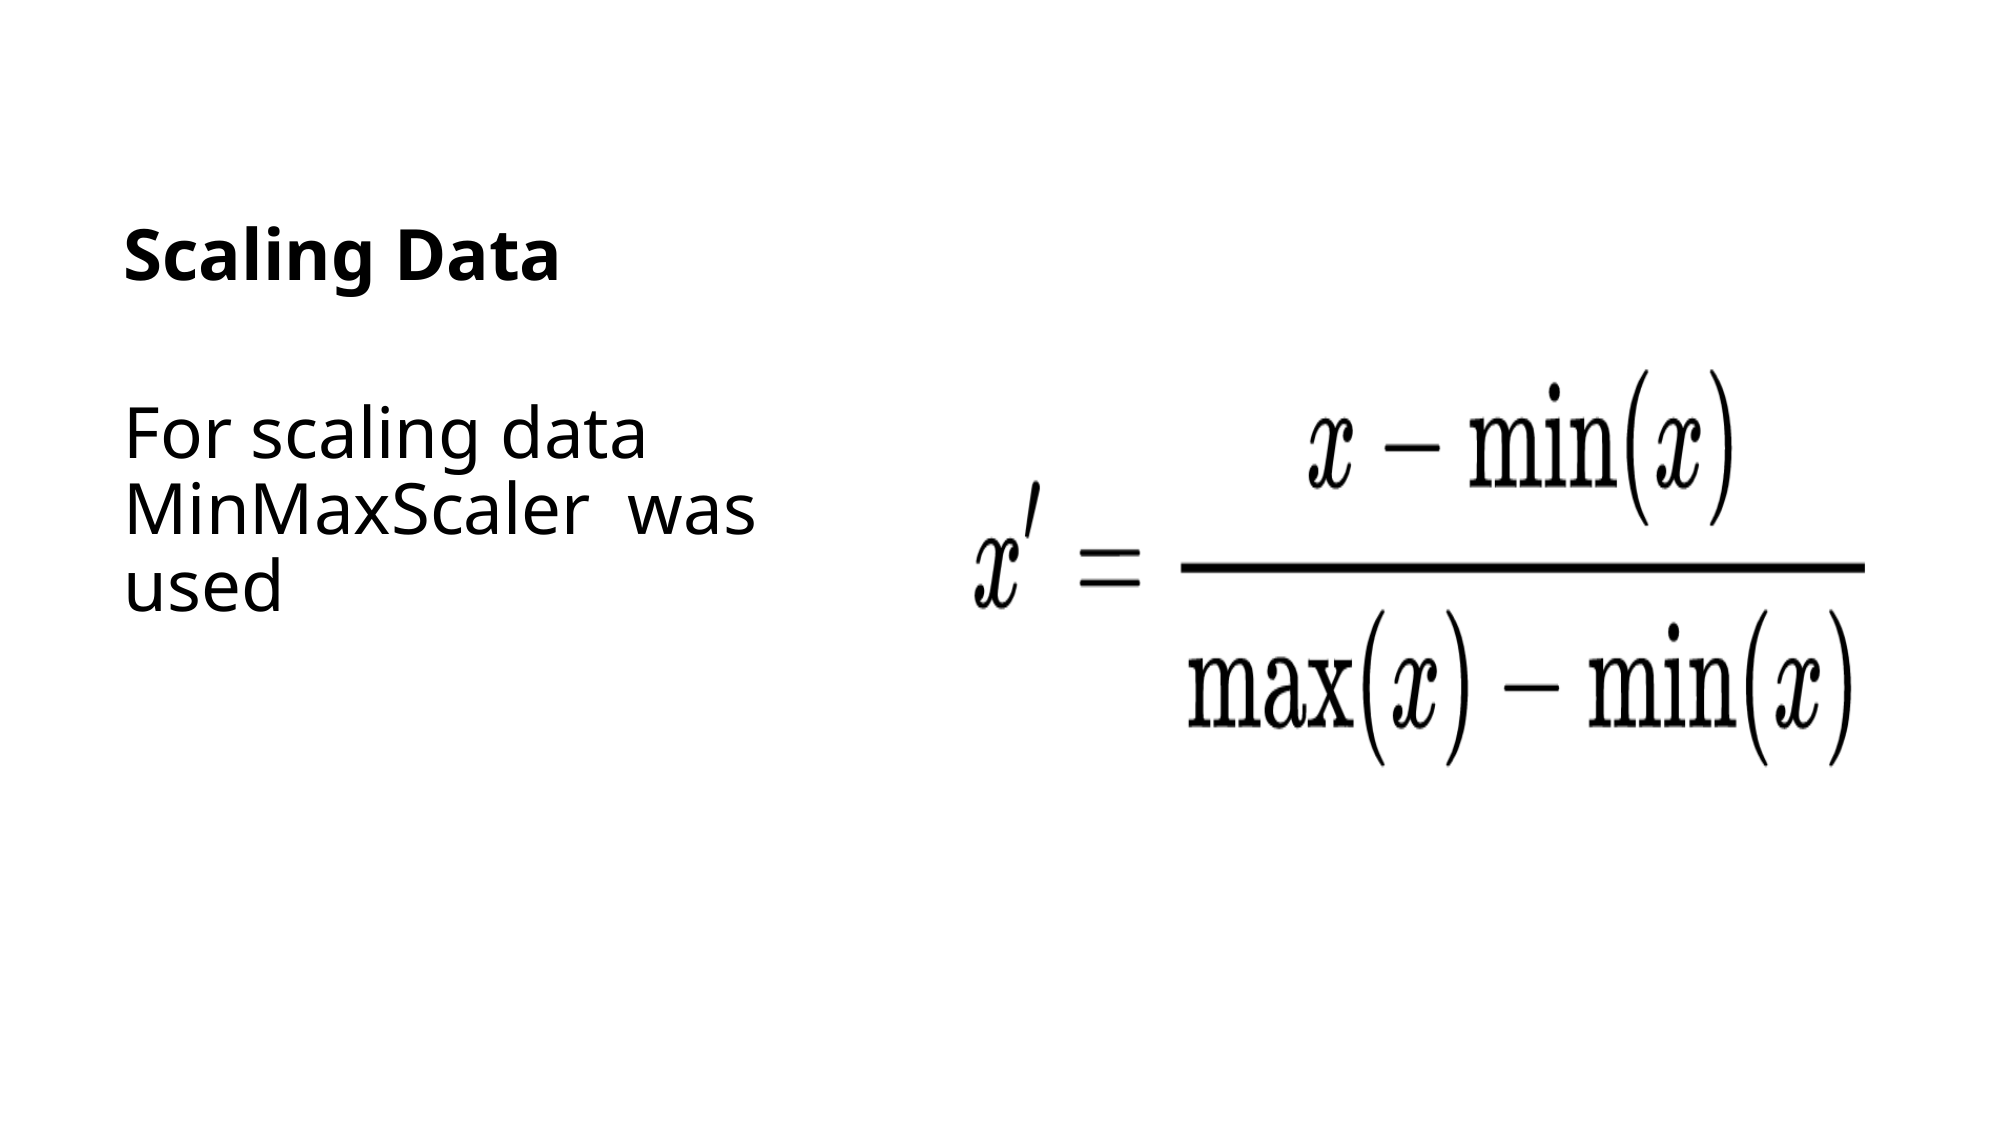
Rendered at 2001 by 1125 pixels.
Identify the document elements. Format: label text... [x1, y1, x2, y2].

text_box Scaling Data For scaling data MinMaxScaler was used [108, 212, 899, 707]
picture [942, 299, 1908, 844]
